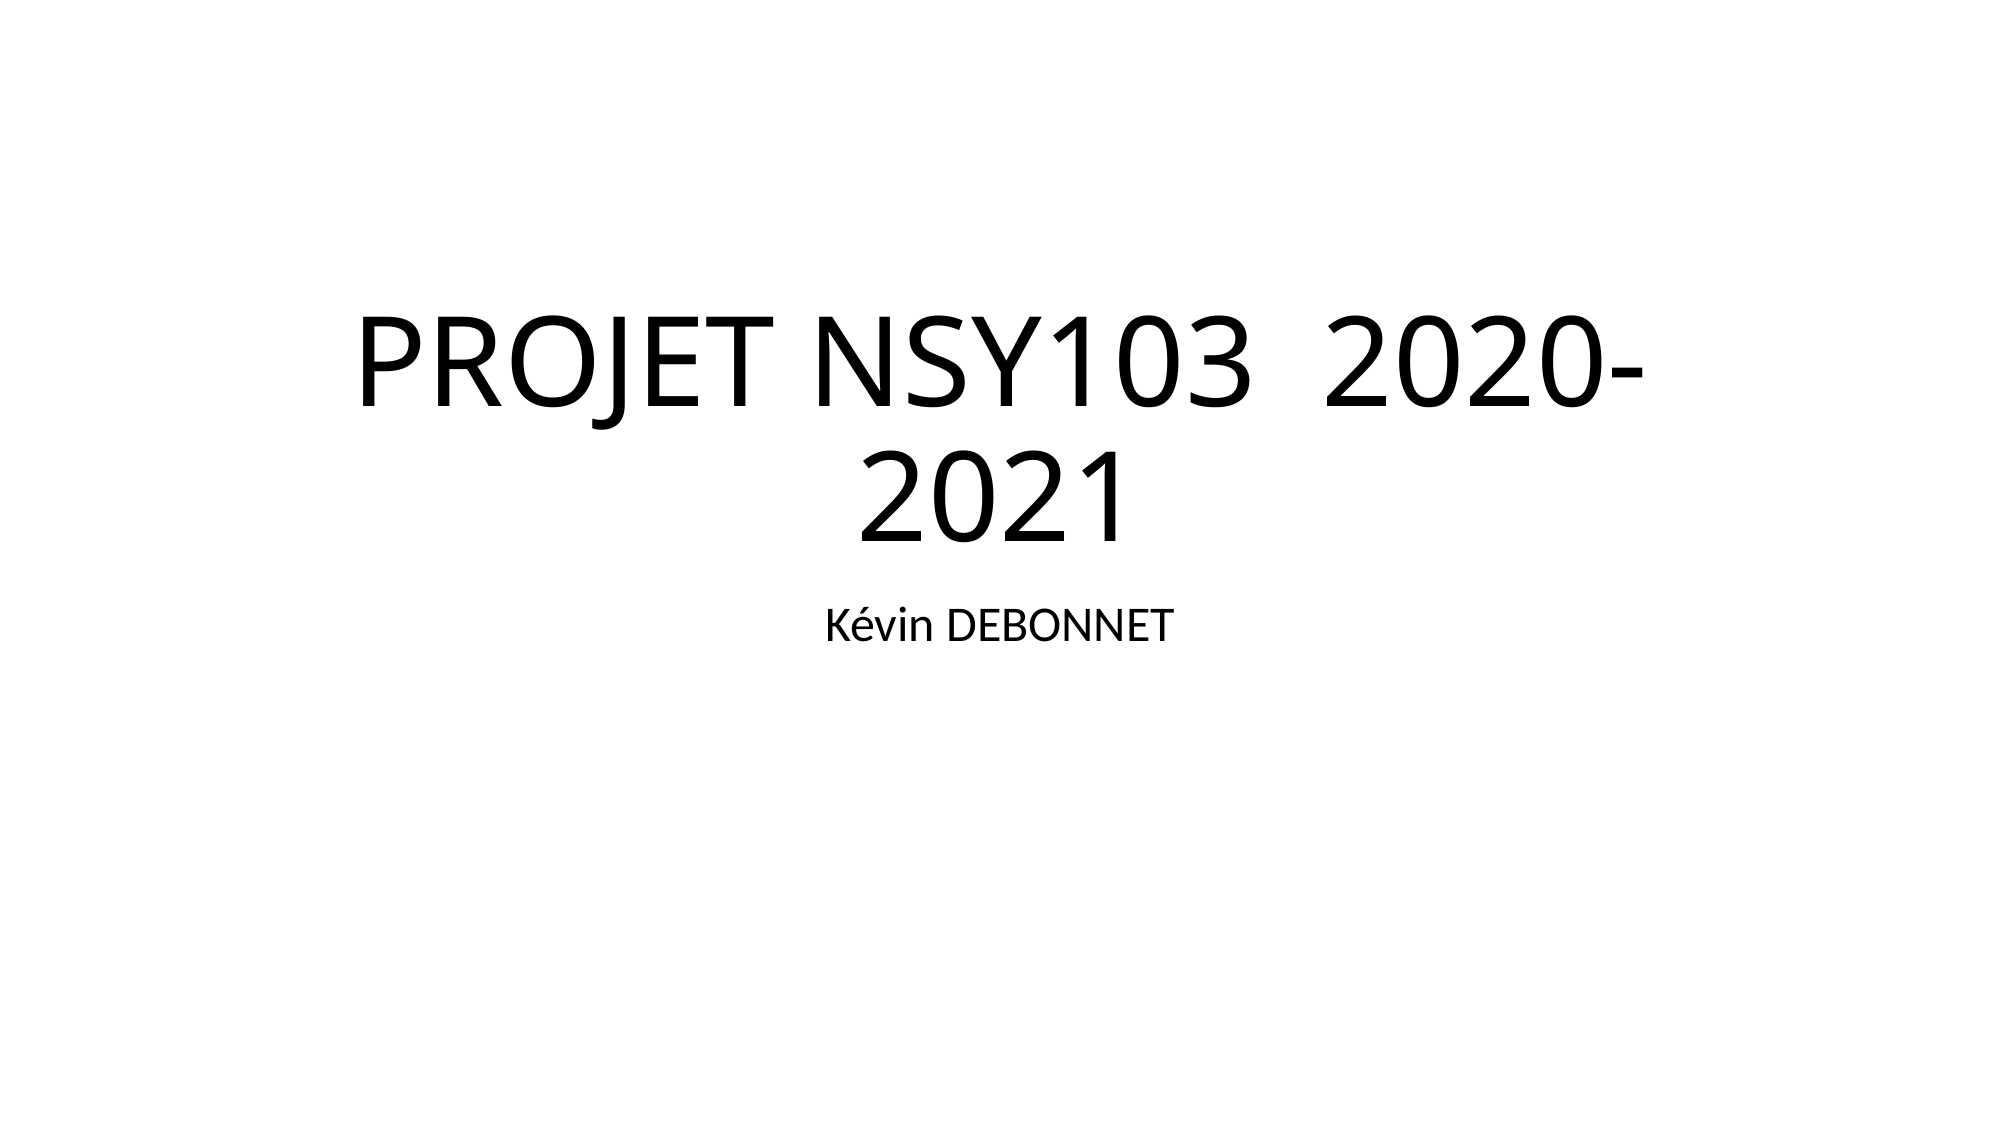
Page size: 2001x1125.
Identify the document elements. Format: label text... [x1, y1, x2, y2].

subtitle Kévin DEBONNET [249, 590, 1750, 863]
title PROJET NSY103 2020-2021 [249, 184, 1750, 576]
